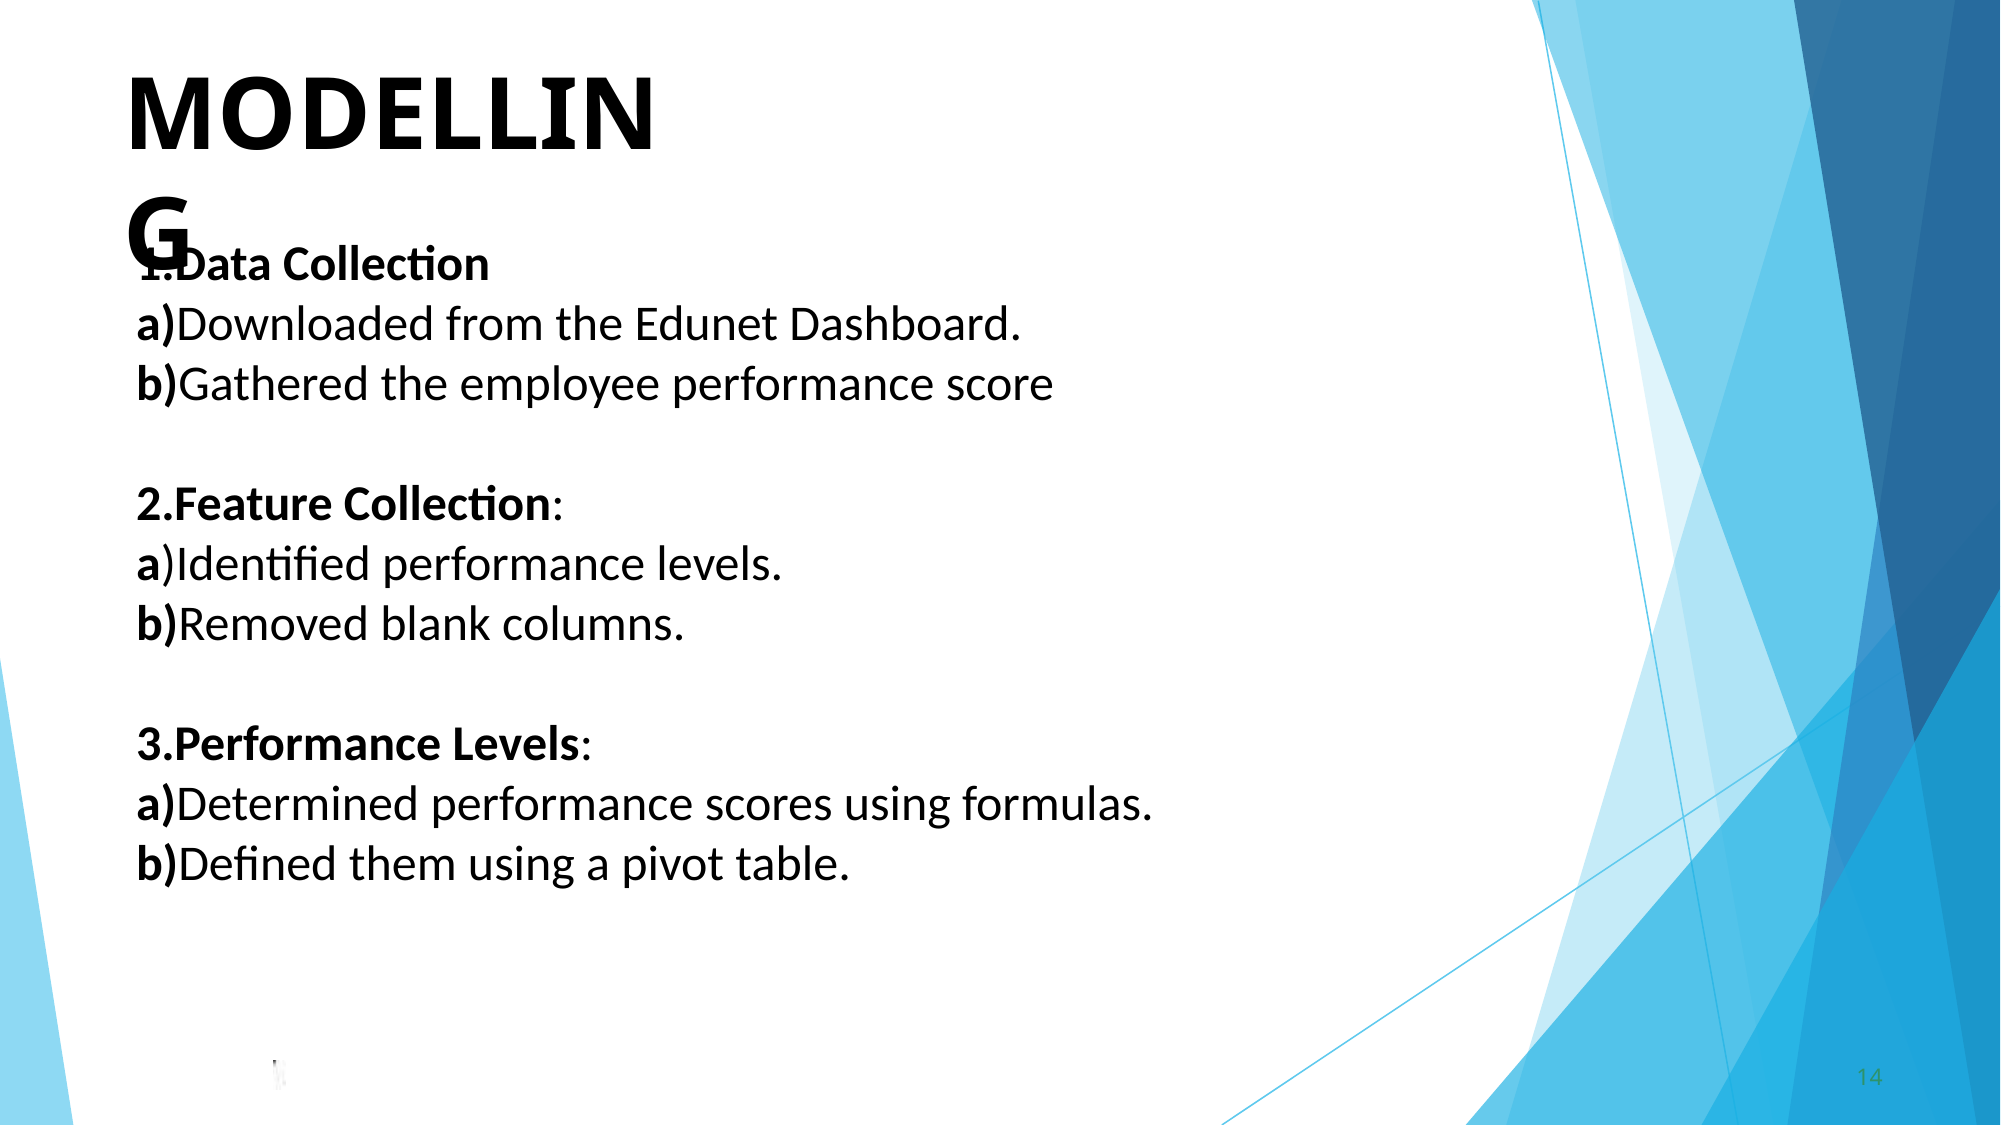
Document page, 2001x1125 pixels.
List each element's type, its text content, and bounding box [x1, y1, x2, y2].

text_box 1.Data Collection a)Downloaded from the Edunet Dashboard. b)Gathered the employee performance score 2.Feature Collection: a)Identified performance levels. b)Removed blank columns. 3.Performance Levels: a)Determined performance scores using formulas. b)Defined them using a pivot table. [121, 222, 1322, 958]
picture [273, 1060, 287, 1091]
text_box 14 [1849, 1061, 1888, 1095]
text_box MODELLING [121, 47, 664, 222]
